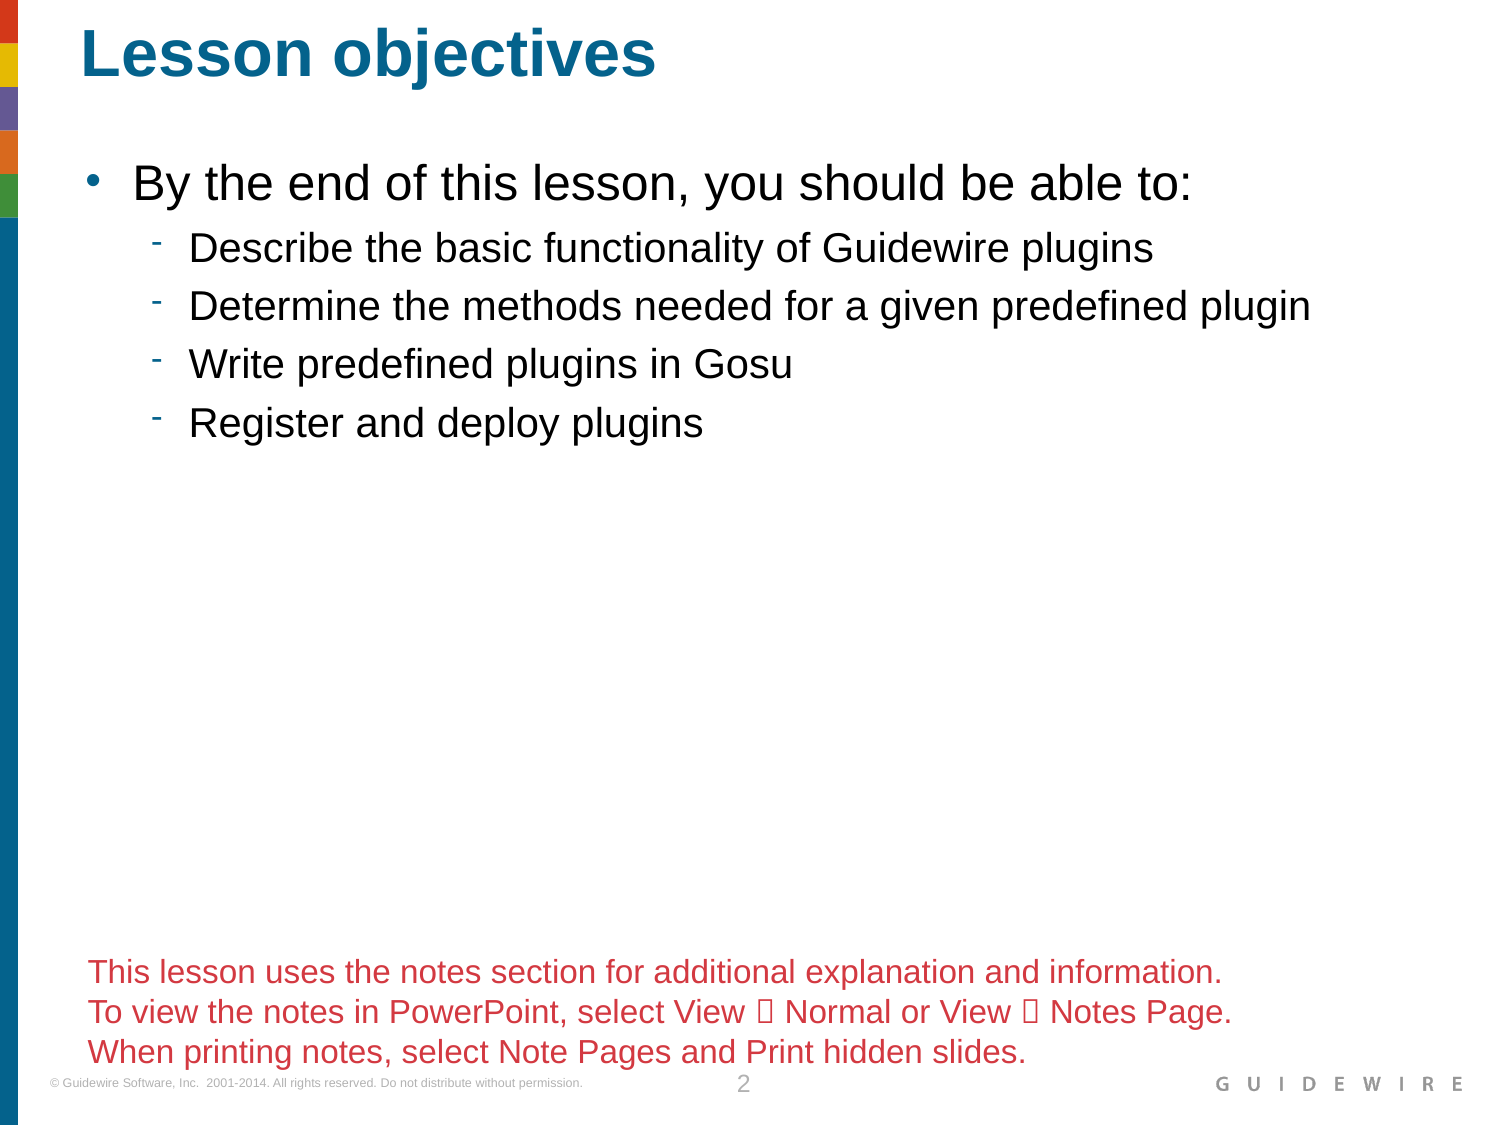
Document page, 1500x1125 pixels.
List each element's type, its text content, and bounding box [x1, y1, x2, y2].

picture [1215, 1073, 1480, 1096]
list Describe the basic functionality of Guidewire plugins Determine the methods needed for a given predefined plugin Write predefined plugins in Gosu Register and deploy plugins [85, 220, 1451, 933]
